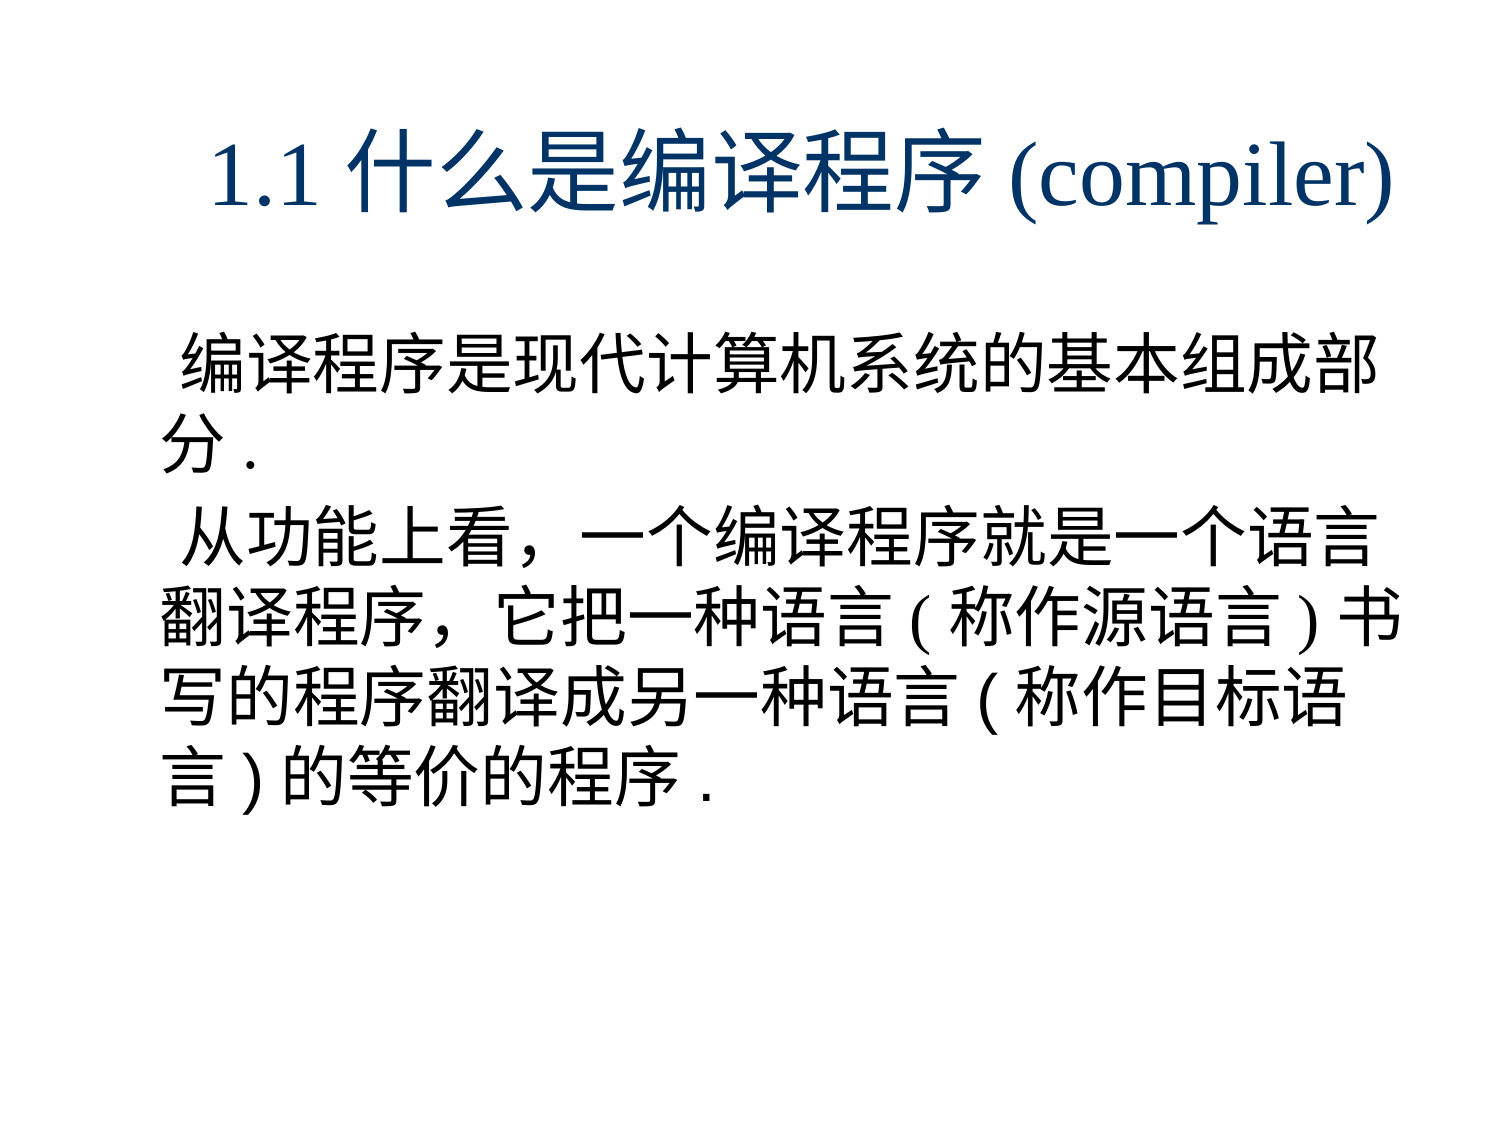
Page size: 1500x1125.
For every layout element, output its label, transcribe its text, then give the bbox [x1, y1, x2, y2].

title 1.1什么是编译程序(compiler) [192, 74, 1468, 263]
list 编译程序是现代计算机系统的基本组成部分. 从功能上看，一个编译程序就是一个语言翻译程序，它把一种语言(称作源语言)书写的程序翻译成另一种语言(称作目标语言)的等价的程序. [88, 314, 1424, 990]
